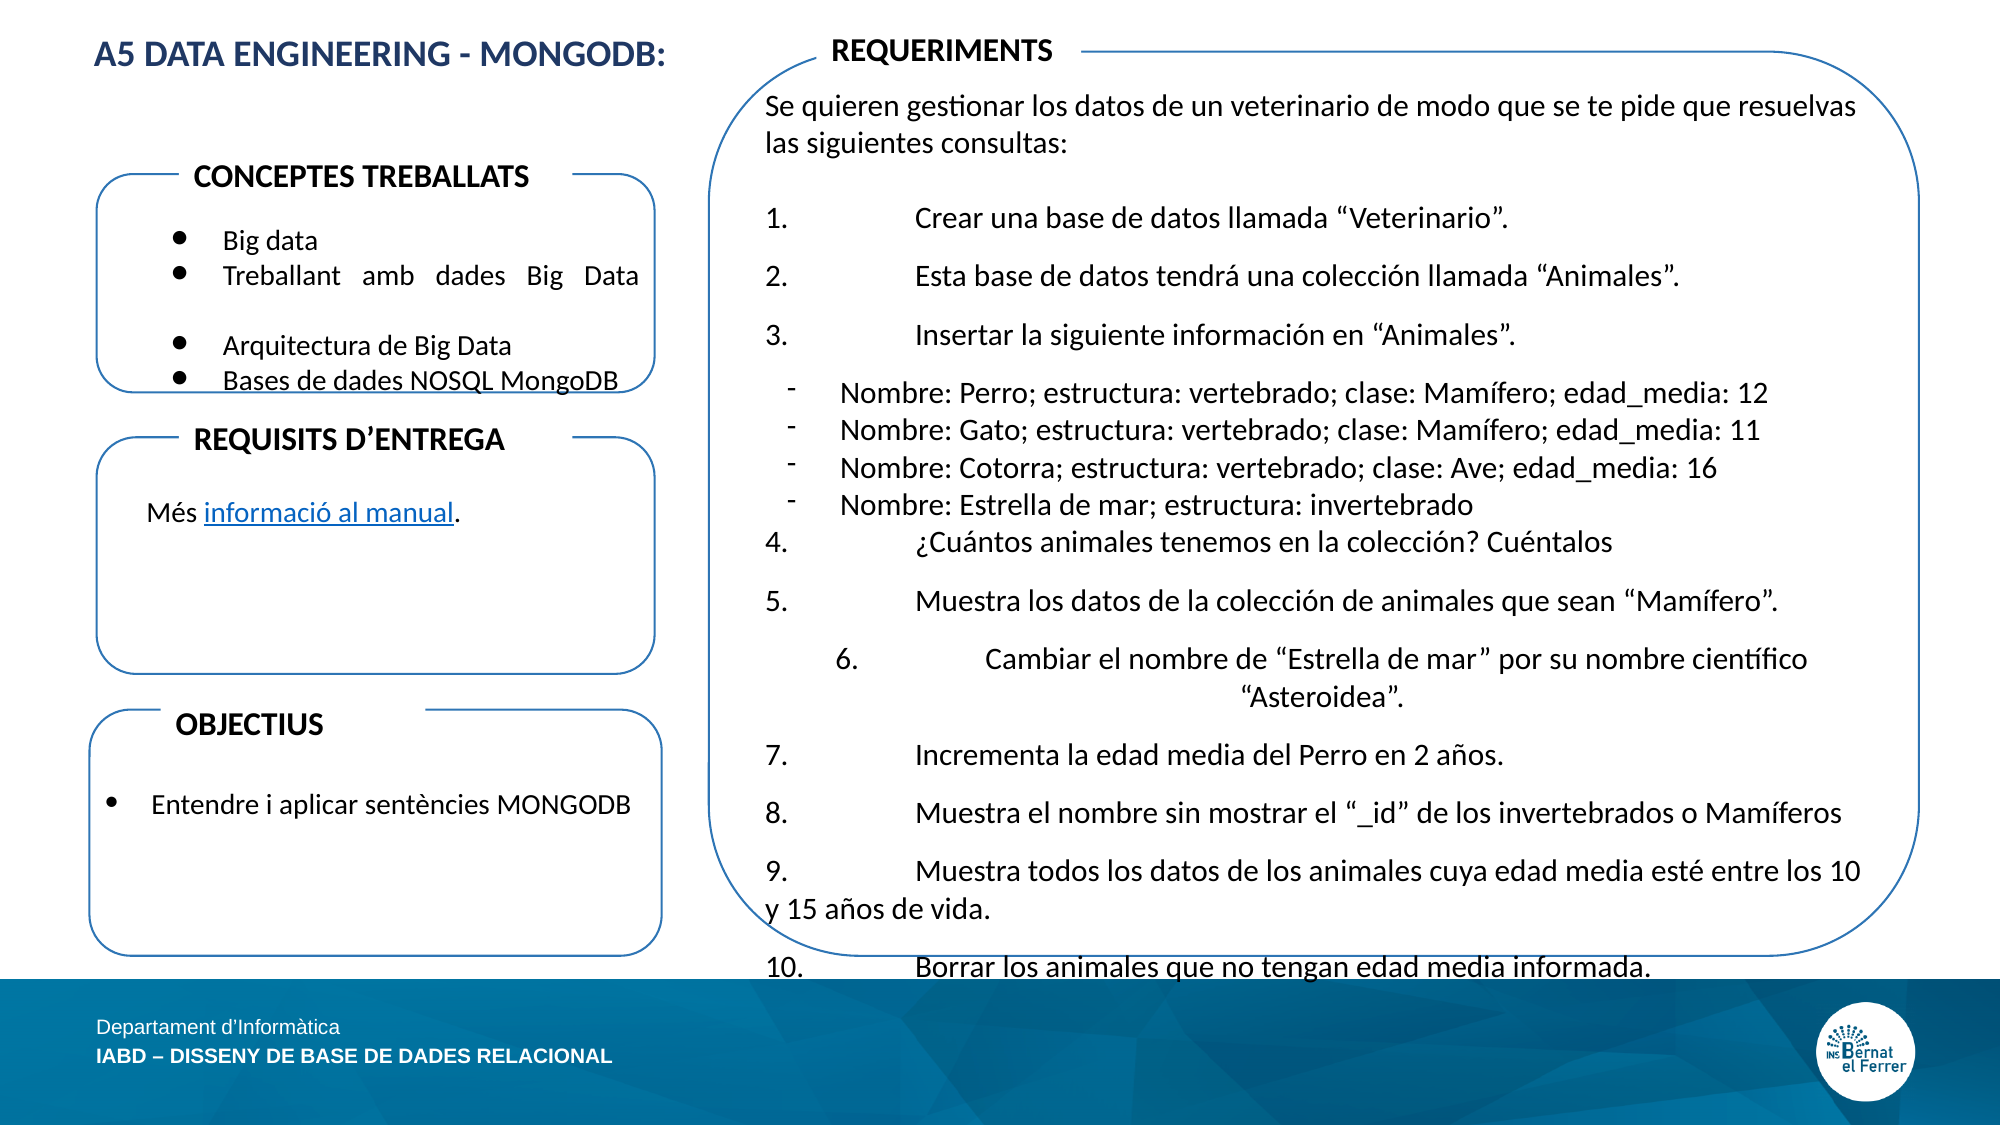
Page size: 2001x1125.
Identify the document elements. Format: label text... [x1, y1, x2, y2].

picture [445, 1049, 456, 1062]
text_box A5 DATA ENGINEERING - MONGODB: [79, 20, 750, 81]
picture [133, 1049, 145, 1062]
picture [206, 1050, 216, 1063]
text_box [96, 174, 655, 393]
picture [381, 1049, 391, 1062]
picture [507, 1049, 517, 1062]
picture [346, 1049, 356, 1062]
picture [240, 1049, 245, 1062]
text_box OBJECTIUS [160, 694, 426, 750]
text_box [775, 51, 1852, 77]
text_box REQUERIMENTS [816, 20, 1082, 76]
picture [233, 1049, 240, 1062]
picture [415, 1049, 426, 1062]
picture [302, 1049, 314, 1062]
text_box Entendre i aplicar sentències MONGODB [89, 777, 662, 828]
picture [283, 1049, 293, 1062]
picture [103, 1049, 115, 1062]
picture [332, 1050, 343, 1063]
text_box Se quieren gestionar los datos de un veterinario de modo que se te pide que resuelvas las siguientes consultas: 1. Crear una base de datos llamada “Veterinario”. 2. Esta base de datos tendrá una colección llamada “Animales”. 3. Insertar la siguiente información en “Animales”. Nombre: Perro; estructura: vertebrado; clase: Mamífero; edad_media: 12 Nombre: Gato; estructura: vertebrado; clase: Mamífero; edad_media: 11 Nombre: Cotorra; estructura: vertebrado; clase: Ave; edad_media: 16 Nombre: Estrella de mar; estructura: invertebrado 4. ¿Cuántos animales tenemos en la colección? Cuéntalos 5. Muestra los datos de la colección de animales que sean “Mamífero”. 6. Cambiar el nombre de “Estrella de mar” por su nombre científico “Asteroidea”. 7. Incrementa la edad media del Perro en 2 años. 8. Muestra el nombre sin mostrar el “_id” de los invertebrados o Mamíferos 9. Muestra todos los datos de los animales cuya edad media esté entre los 10 y 15 años de vida. 10. Borrar los animales que no tengan edad media informada. [750, 77, 1895, 977]
text_box [89, 709, 662, 777]
picture [366, 1049, 377, 1062]
picture [172, 1049, 183, 1062]
picture [430, 1049, 442, 1062]
picture [248, 1049, 255, 1062]
text_box [96, 437, 655, 674]
picture [602, 1049, 611, 1062]
text_box Més informació al manual. [131, 485, 617, 606]
picture [520, 1049, 531, 1062]
picture [579, 1049, 583, 1062]
text_box [1895, 120, 1919, 887]
text_box [708, 98, 750, 909]
picture [587, 1049, 598, 1062]
picture [317, 1049, 328, 1062]
picture [493, 1049, 504, 1062]
picture [478, 1049, 490, 1062]
picture [459, 1050, 469, 1063]
picture [192, 1050, 203, 1063]
picture [98, 1020, 104, 1033]
picture [534, 1049, 546, 1063]
text_box Big data Treballant amb dades Big Data Arquitectura de Big Data Bases de dades NOSQL MongoDB [132, 214, 655, 404]
picture [1817, 1003, 1915, 1101]
picture [400, 1049, 412, 1062]
text_box [89, 828, 662, 956]
picture [572, 1049, 579, 1062]
picture [555, 1049, 568, 1063]
picture [118, 1049, 130, 1062]
picture [268, 1049, 280, 1062]
picture [220, 1049, 230, 1062]
text_box REQUISITS D’ENTREGA [178, 409, 573, 465]
text_box CONCEPTES TREBALLATS [178, 146, 573, 202]
